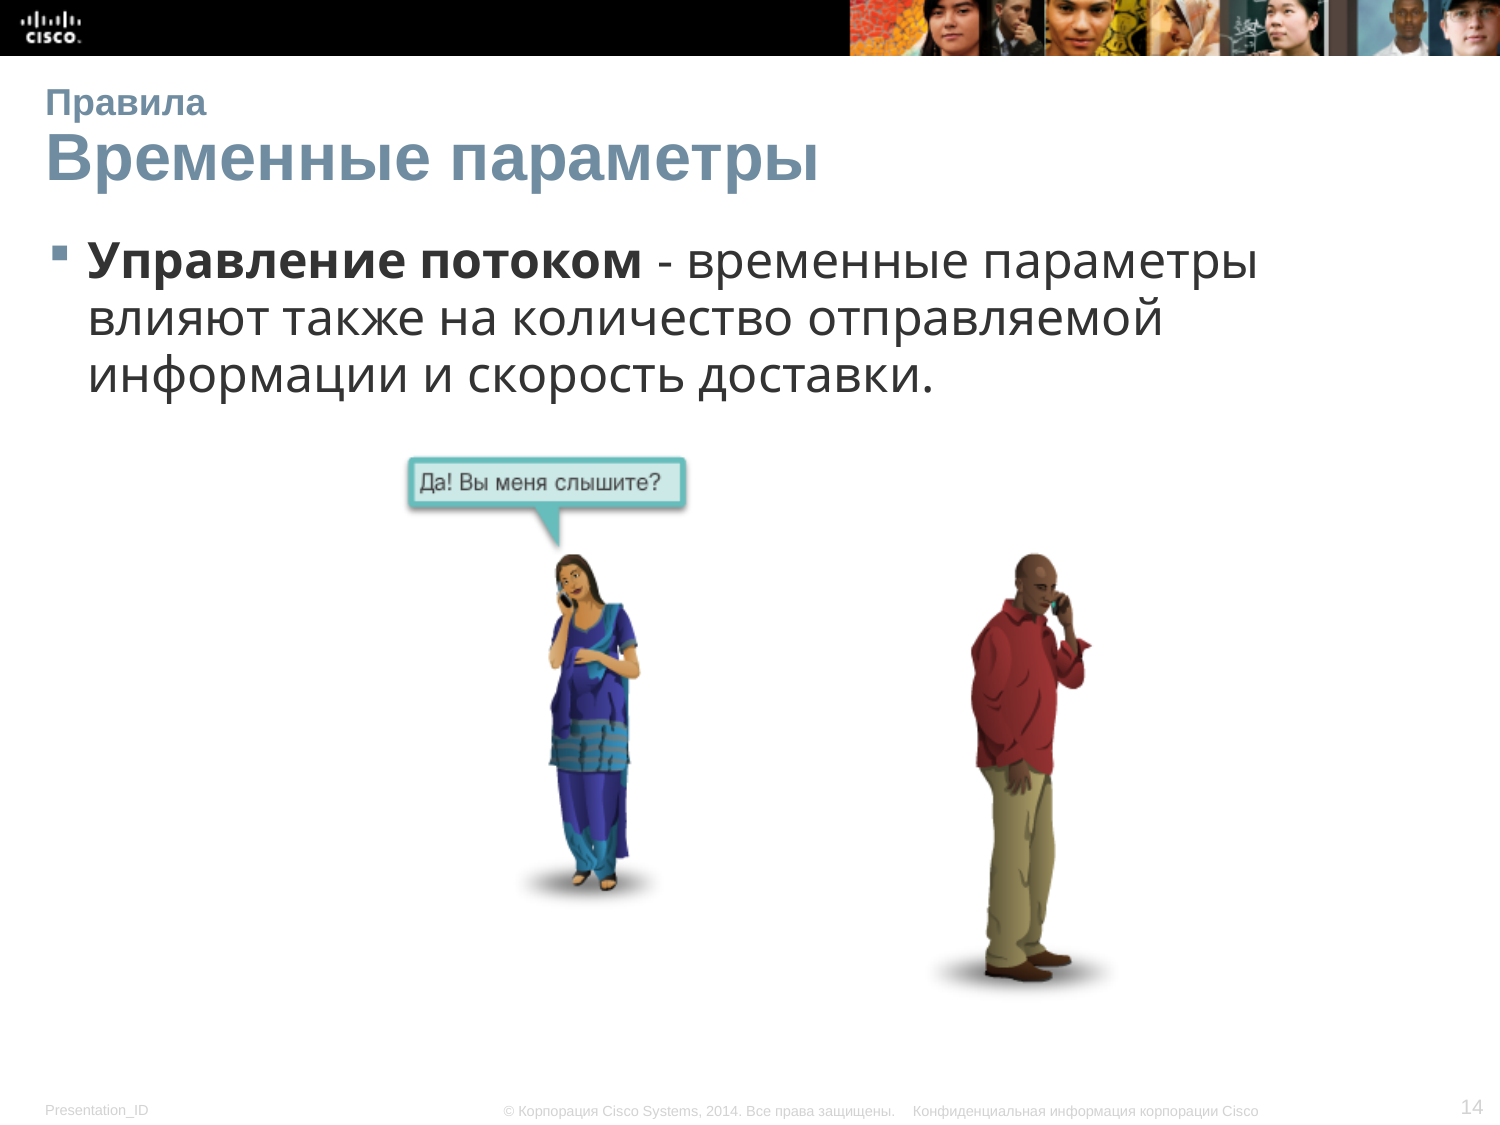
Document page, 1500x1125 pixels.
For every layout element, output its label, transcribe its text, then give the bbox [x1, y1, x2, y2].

picture [389, 406, 1139, 1033]
title Правила Временные параметры [31, 64, 1471, 203]
picture [0, 0, 1500, 56]
list Управление потоком - временные параметры влияют также на количество отправляемой информации и скорость доставки. [34, 226, 1468, 1061]
